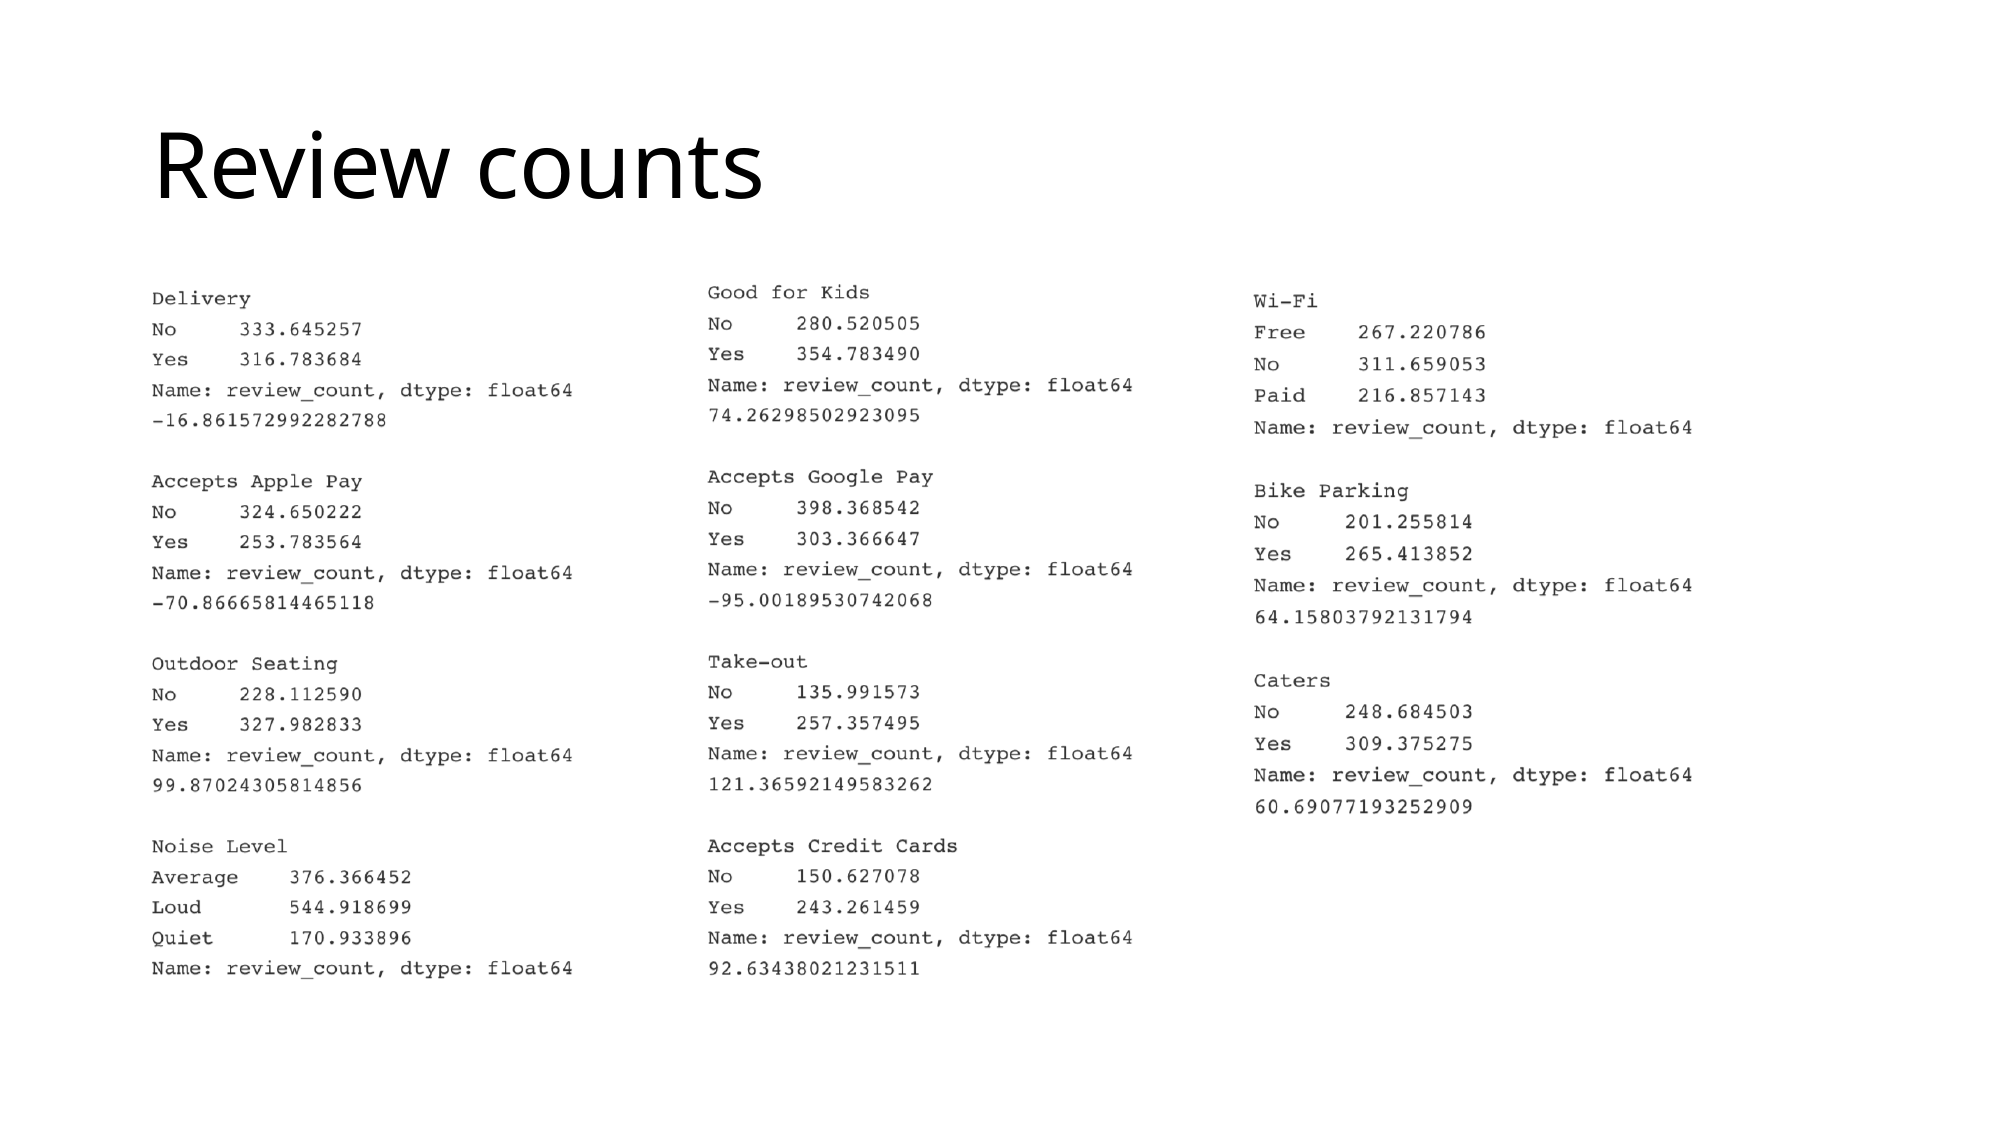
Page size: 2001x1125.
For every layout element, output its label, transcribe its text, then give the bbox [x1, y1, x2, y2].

picture [696, 277, 1161, 992]
title Review counts [137, 59, 1863, 278]
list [137, 277, 616, 992]
picture [1240, 277, 1720, 823]
